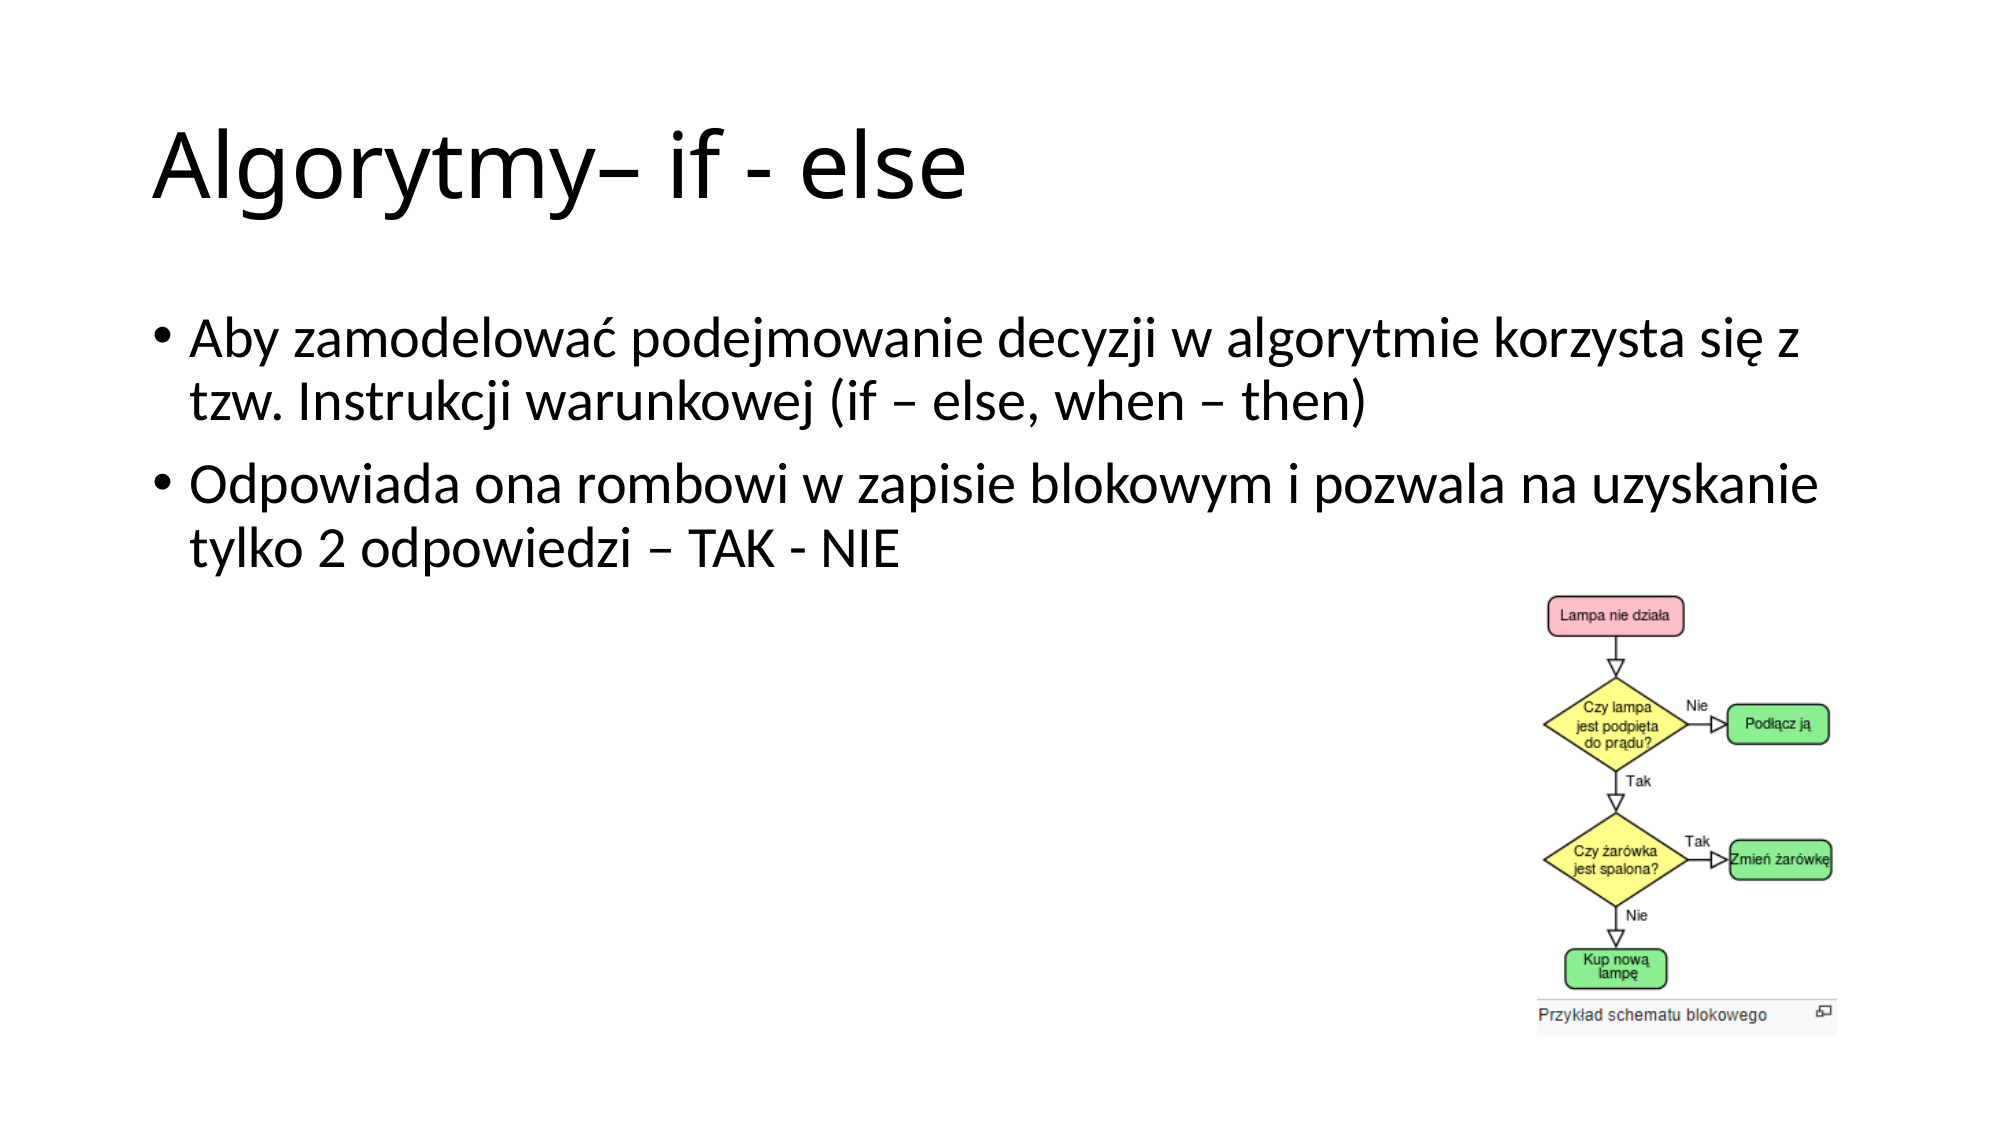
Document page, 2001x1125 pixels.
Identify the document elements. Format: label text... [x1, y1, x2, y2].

list Aby zamodelować podejmowanie decyzji w algorytmie korzysta się z tzw. Instrukcji warunkowej (if – else, when – then) Odpowiada ona rombowi w zapisie blokowym i pozwala na uzyskanie tylko 2 odpowiedzi – TAK - NIE [137, 299, 1863, 1014]
picture [1537, 589, 1837, 1036]
title Algorytmy– if - else [137, 59, 1863, 278]
